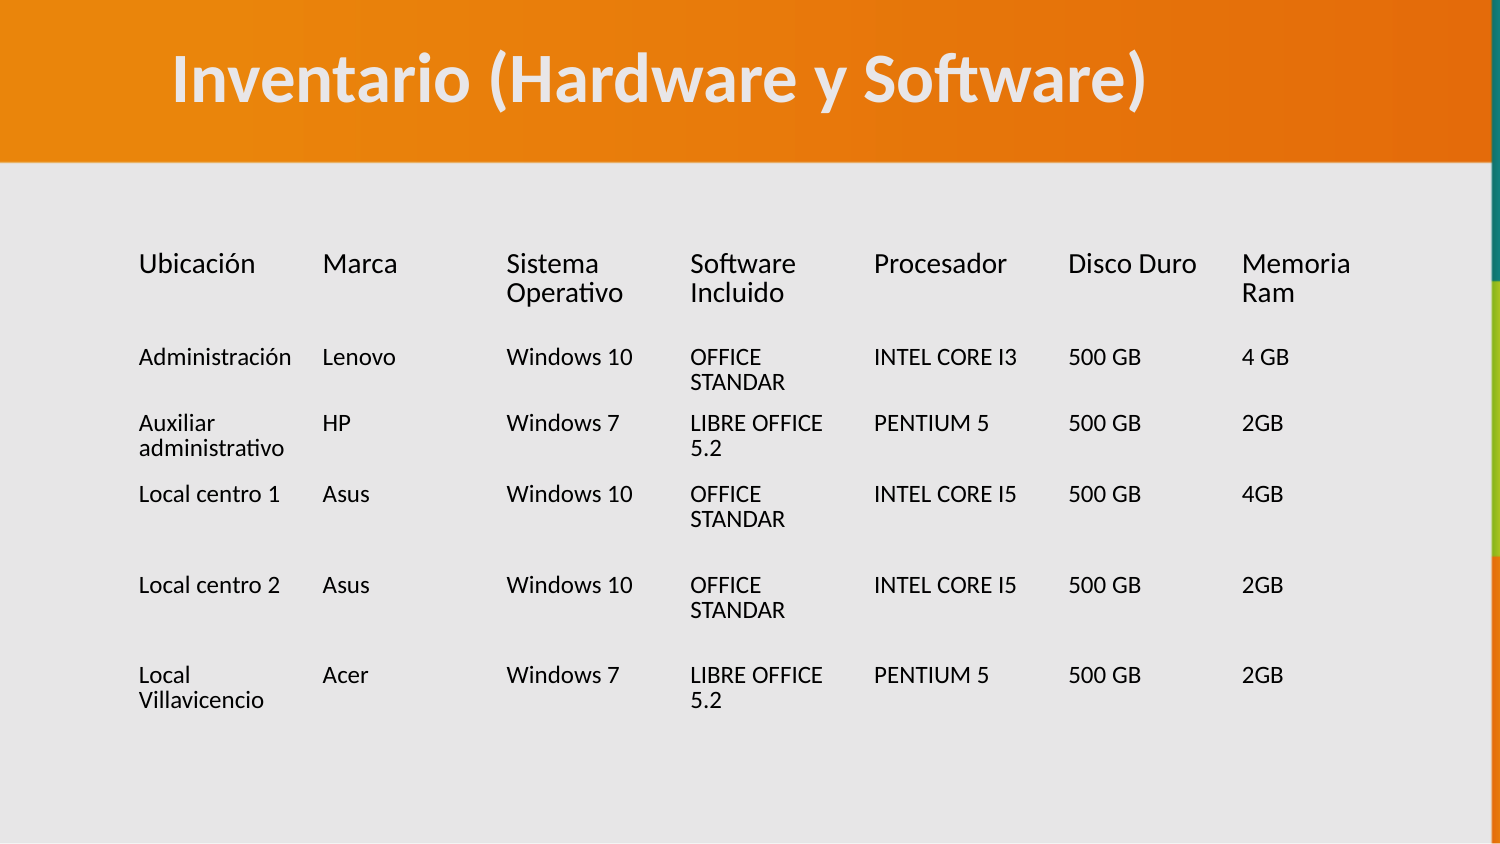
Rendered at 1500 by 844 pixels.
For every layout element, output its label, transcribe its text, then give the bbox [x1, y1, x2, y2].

table_cell Asus [308, 567, 492, 657]
table_cell INTEL CORE I5 [859, 567, 1053, 657]
table_cell 500 GB [1053, 477, 1227, 567]
table_cell INTEL CORE I5 [859, 477, 1053, 567]
table_cell 500 GB [1053, 405, 1227, 477]
table_header Marca [308, 244, 492, 340]
table_cell Auxiliar administrativo [124, 405, 308, 477]
table_cell Local centro 1 [124, 477, 308, 567]
table_cell Windows 10 [492, 477, 675, 567]
table_header Memoria Ram [1227, 244, 1381, 340]
table_cell Acer [308, 657, 492, 747]
table_cell 500 GB [1053, 567, 1227, 657]
table_cell OFFICE STANDAR [675, 340, 859, 405]
table_cell LIBRE OFFICE 5.2 [675, 405, 859, 477]
picture [0, 0, 1500, 844]
table_cell 4GB [1227, 477, 1381, 567]
table_cell OFFICE STANDAR [675, 477, 859, 567]
table_cell Administración [124, 340, 308, 405]
table_header Software Incluido [675, 244, 859, 340]
table_cell Windows 7 [492, 657, 675, 747]
table_cell OFFICE STANDAR [675, 567, 859, 657]
table_cell Windows 10 [492, 567, 675, 657]
table_cell Local centro 2 [124, 567, 308, 657]
table_cell PENTIUM 5 [859, 405, 1053, 477]
table_cell HP [308, 405, 492, 477]
table_cell 4 GB [1227, 340, 1381, 405]
table_cell LIBRE OFFICE 5.2 [675, 657, 859, 747]
table_cell 500 GB [1053, 657, 1227, 747]
table_header Procesador [859, 244, 1053, 340]
table_header Sistema Operativo [492, 244, 675, 340]
table_cell Asus [308, 477, 492, 567]
table_cell 2GB [1227, 405, 1381, 477]
text_box Inventario (Hardware y Software) [156, 23, 1425, 156]
table_cell 2GB [1227, 657, 1381, 747]
table_cell Lenovo [308, 340, 492, 405]
table_header Disco Duro [1053, 244, 1227, 340]
table_cell Local Villavicencio [124, 657, 308, 747]
table_cell INTEL CORE I3 [859, 340, 1053, 405]
table_cell PENTIUM 5 [859, 657, 1053, 747]
table_cell 2GB [1227, 567, 1381, 657]
table_cell 500 GB [1053, 340, 1227, 405]
table_cell Windows 7 [492, 405, 675, 477]
table_header Ubicación [124, 244, 308, 340]
table_cell Windows 10 [492, 340, 675, 405]
